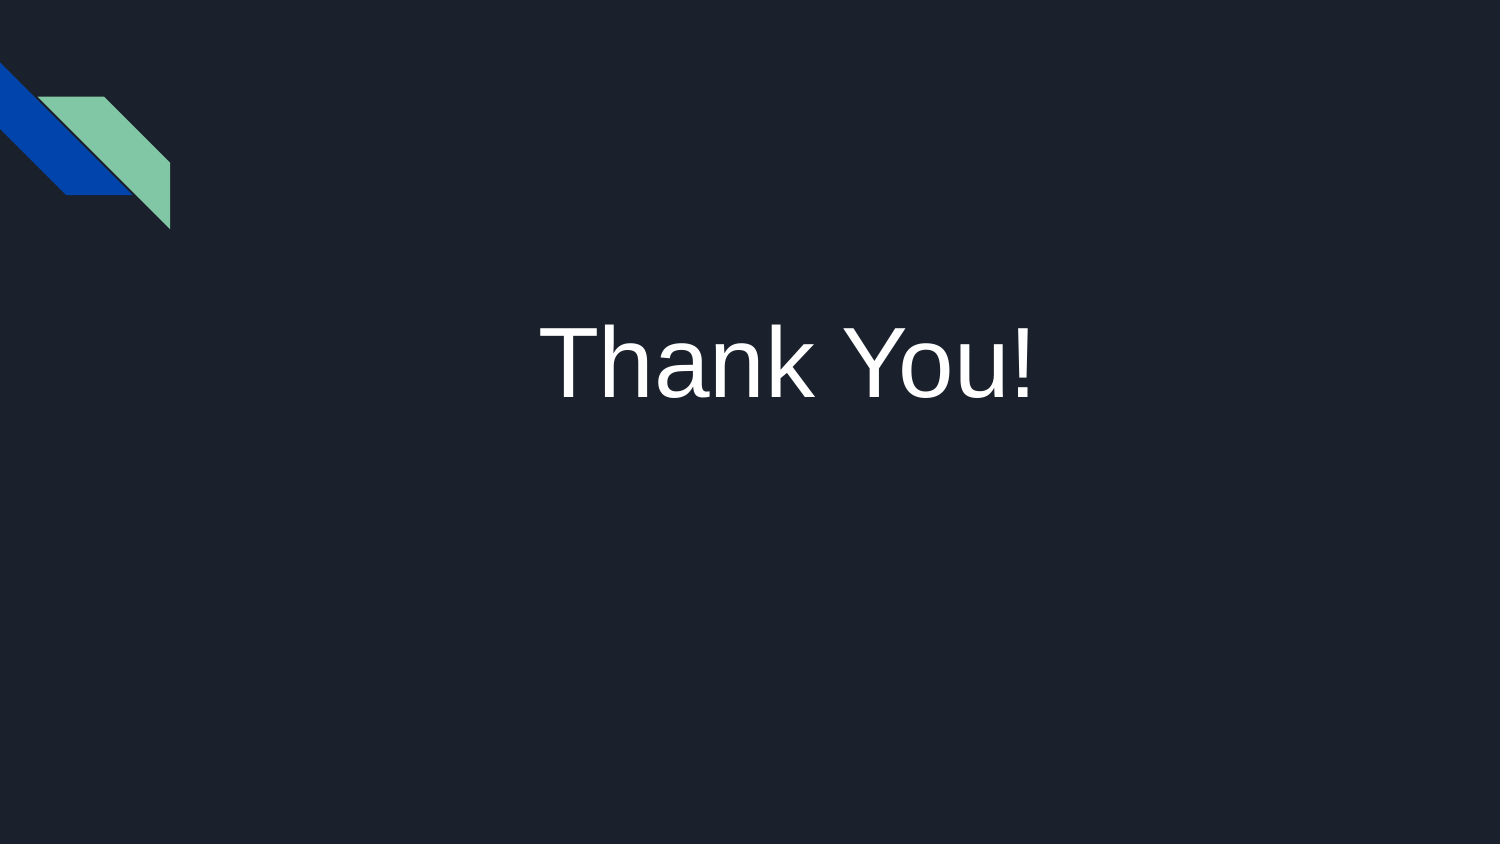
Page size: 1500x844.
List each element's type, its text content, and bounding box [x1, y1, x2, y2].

title Thank You! [210, 282, 1366, 433]
